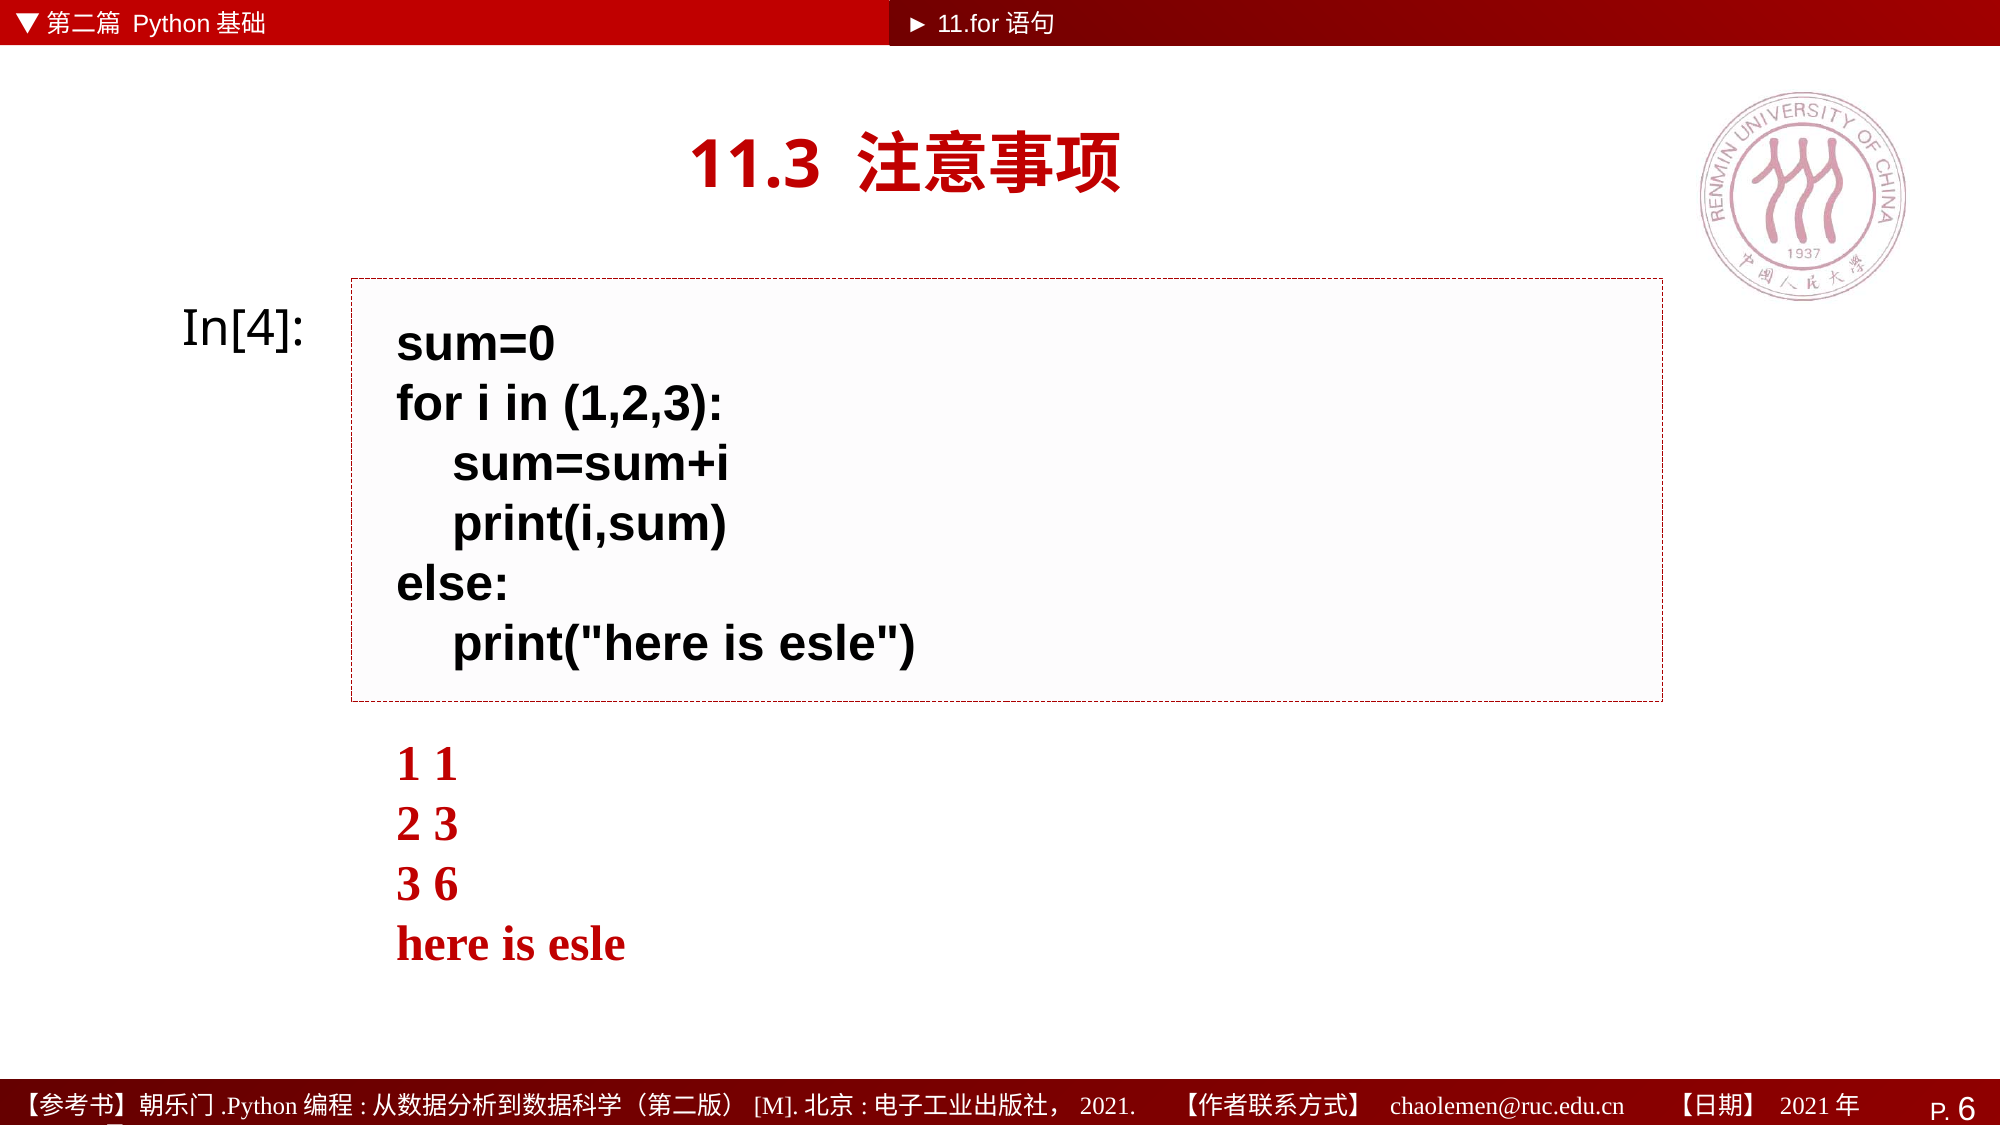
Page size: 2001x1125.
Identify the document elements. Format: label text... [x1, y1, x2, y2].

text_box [167, 278, 1663, 988]
picture [1696, 89, 1910, 304]
list ► 11.for语句 [890, 0, 1249, 43]
title 11.3 注意事项 [101, 92, 1710, 229]
list ▼第二篇 Python基础 [0, 0, 725, 43]
